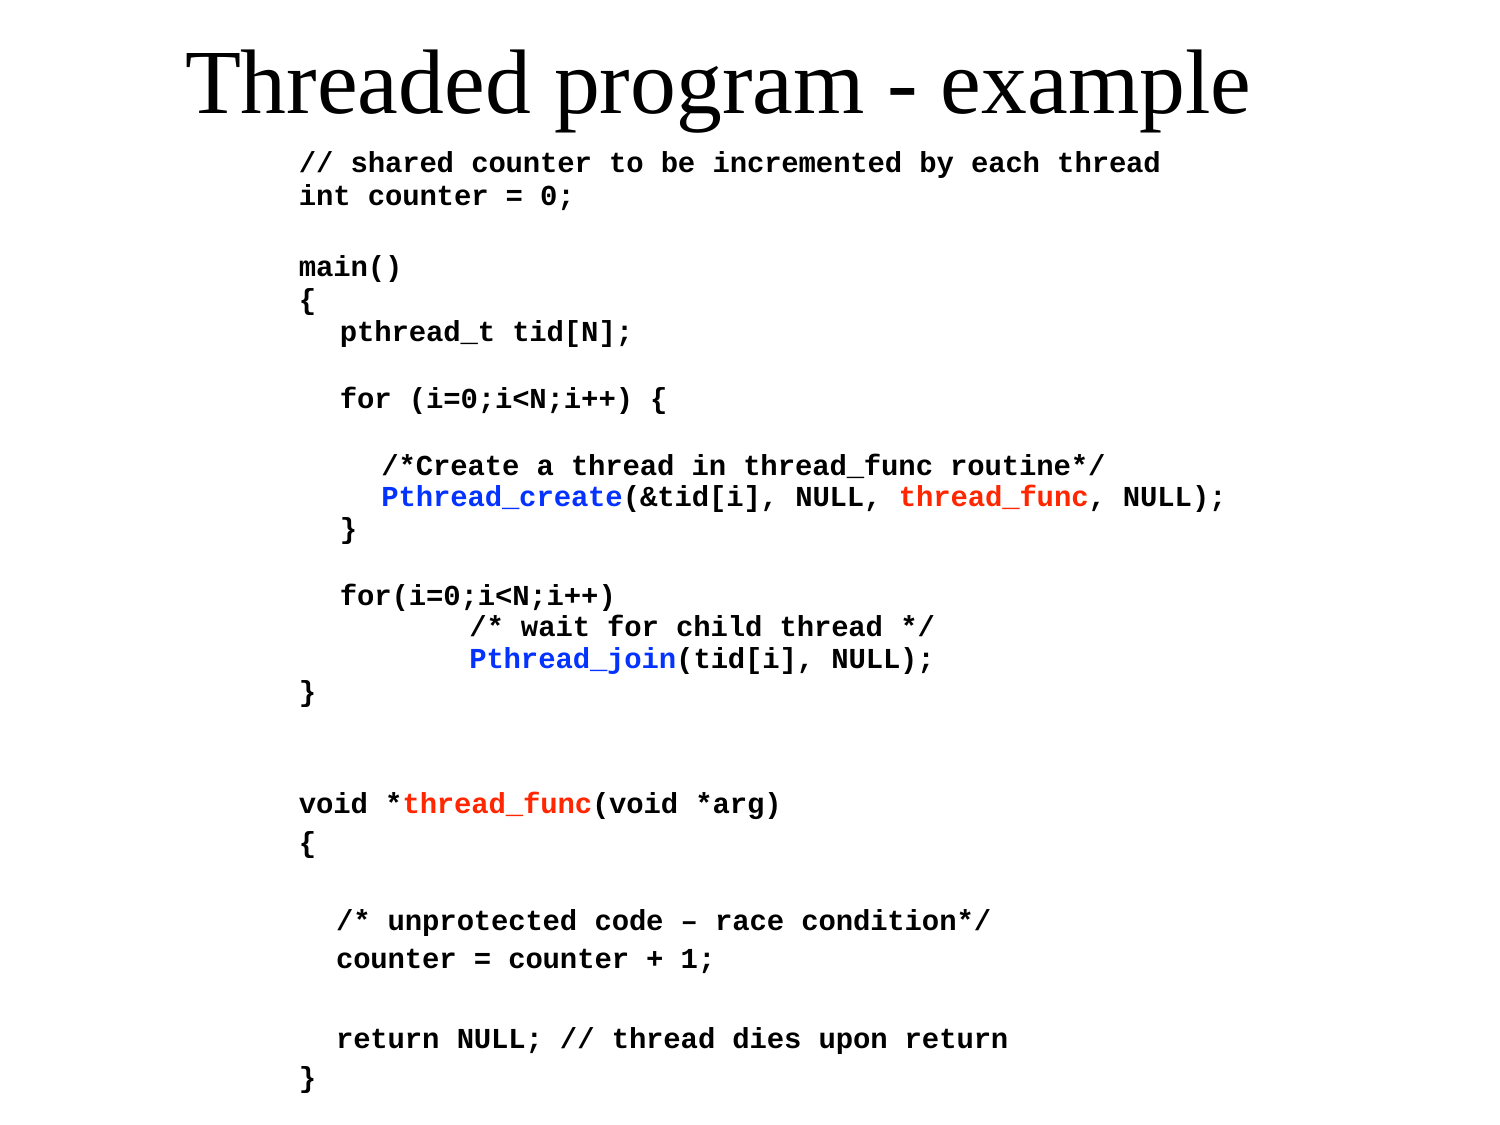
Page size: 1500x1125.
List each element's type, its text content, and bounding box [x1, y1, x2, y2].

title Threaded program - example [29, 0, 1409, 172]
list // shared counter to be incremented by each thread int counter = 0; main() { pthread_t tid[N]; for (i=0;i<N;i++) { /*Create a thread in thread_func routine*/ Pthread_create(&tid[i], NULL, thread_func, NULL); } for(i=0;i<N;i++) /* wait for child thread */ Pthread_join(tid[i], NULL); } void *thread_func(void *arg) { /* unprotected code – race condition*/ counter = counter + 1; return NULL; // thread dies upon return } [290, 142, 1495, 1108]
